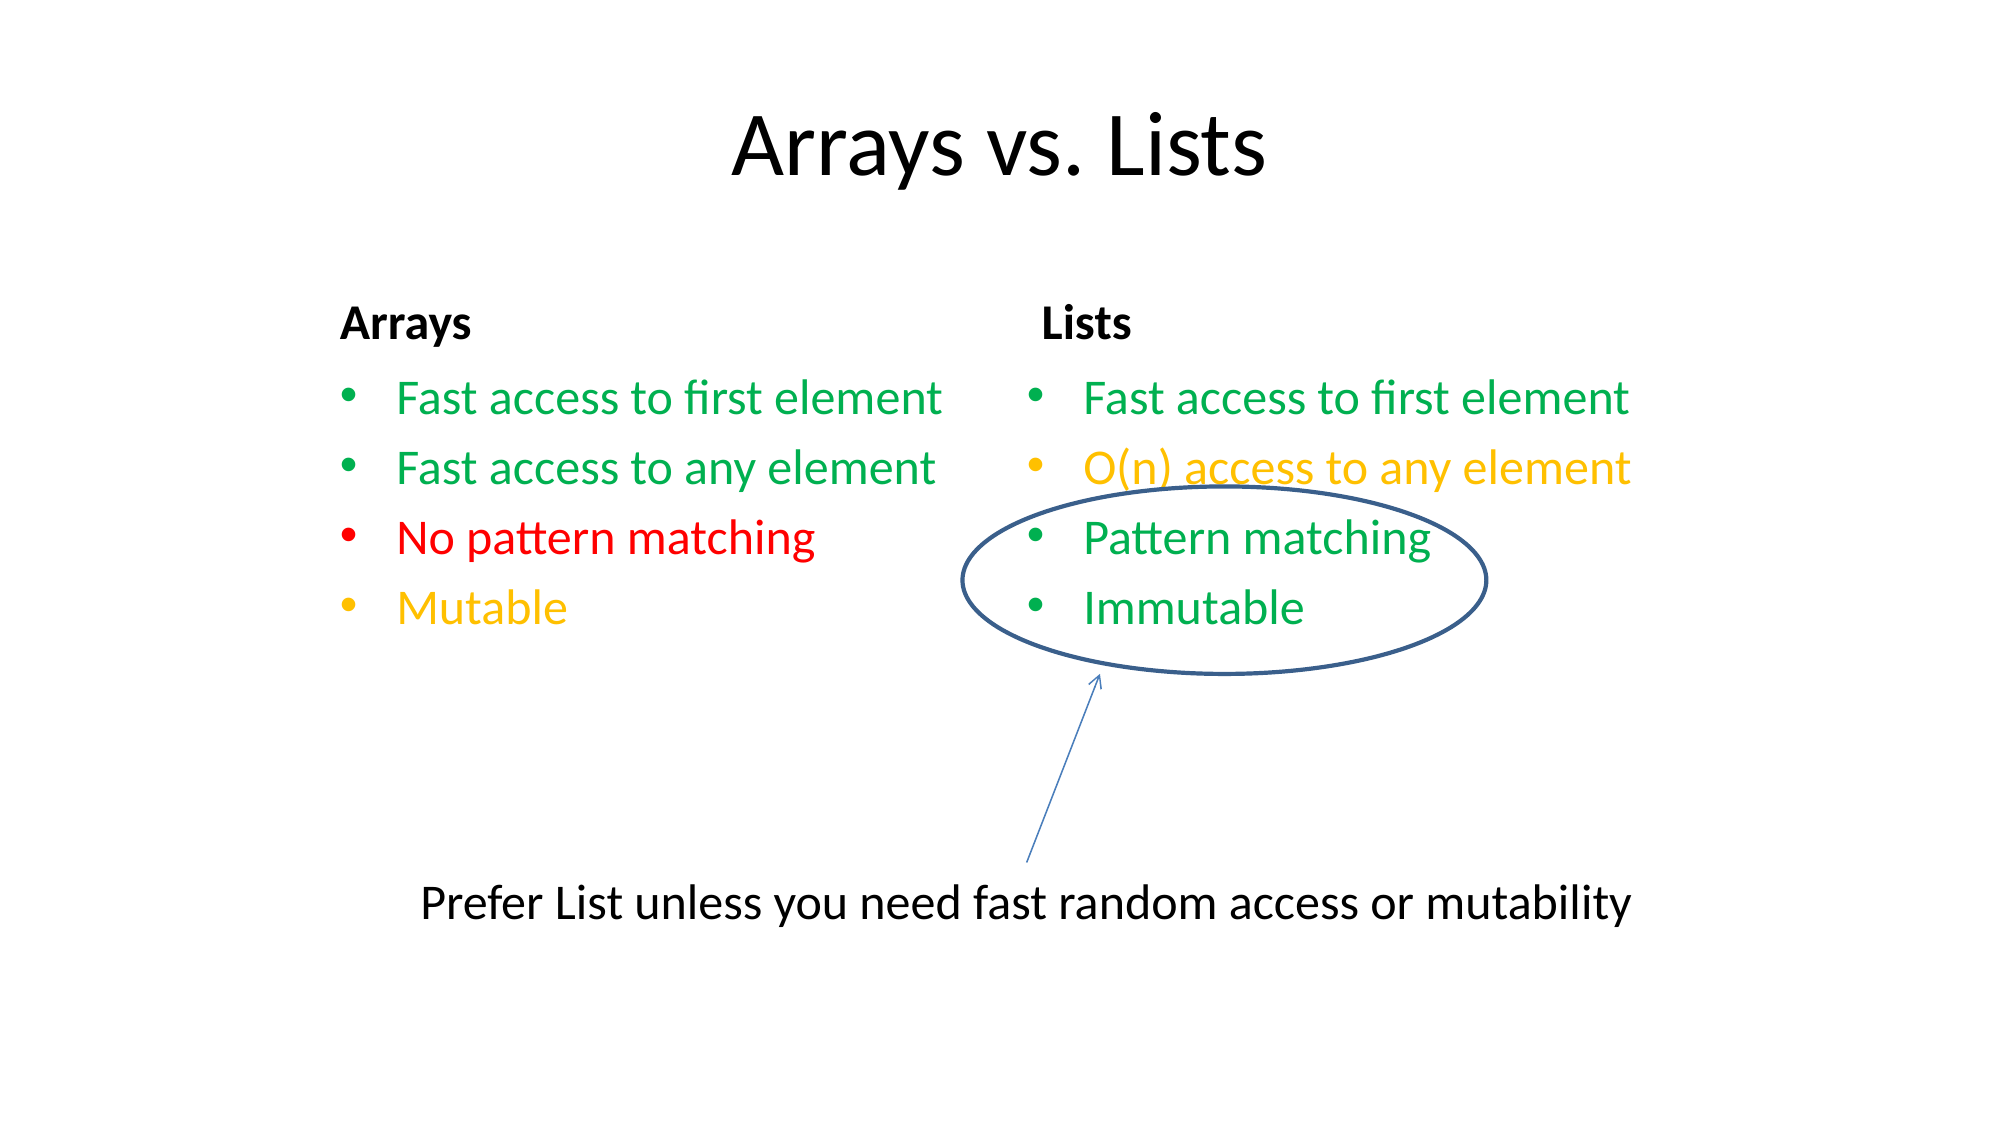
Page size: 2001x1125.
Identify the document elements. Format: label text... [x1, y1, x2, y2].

text_box Prefer List unless you need fast random access or mutability [405, 862, 1648, 938]
list Arrays [324, 251, 575, 356]
title Arrays vs. Lists [99, 45, 1900, 233]
list Fast access to first element Fast access to any element No pattern matching Mutable [324, 356, 988, 713]
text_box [1026, 673, 1101, 863]
text_box [960, 484, 1489, 677]
list Fast access to first element O(n) access to any element Pattern matching Immutable [1011, 356, 1675, 713]
list Lists [1026, 252, 1261, 356]
